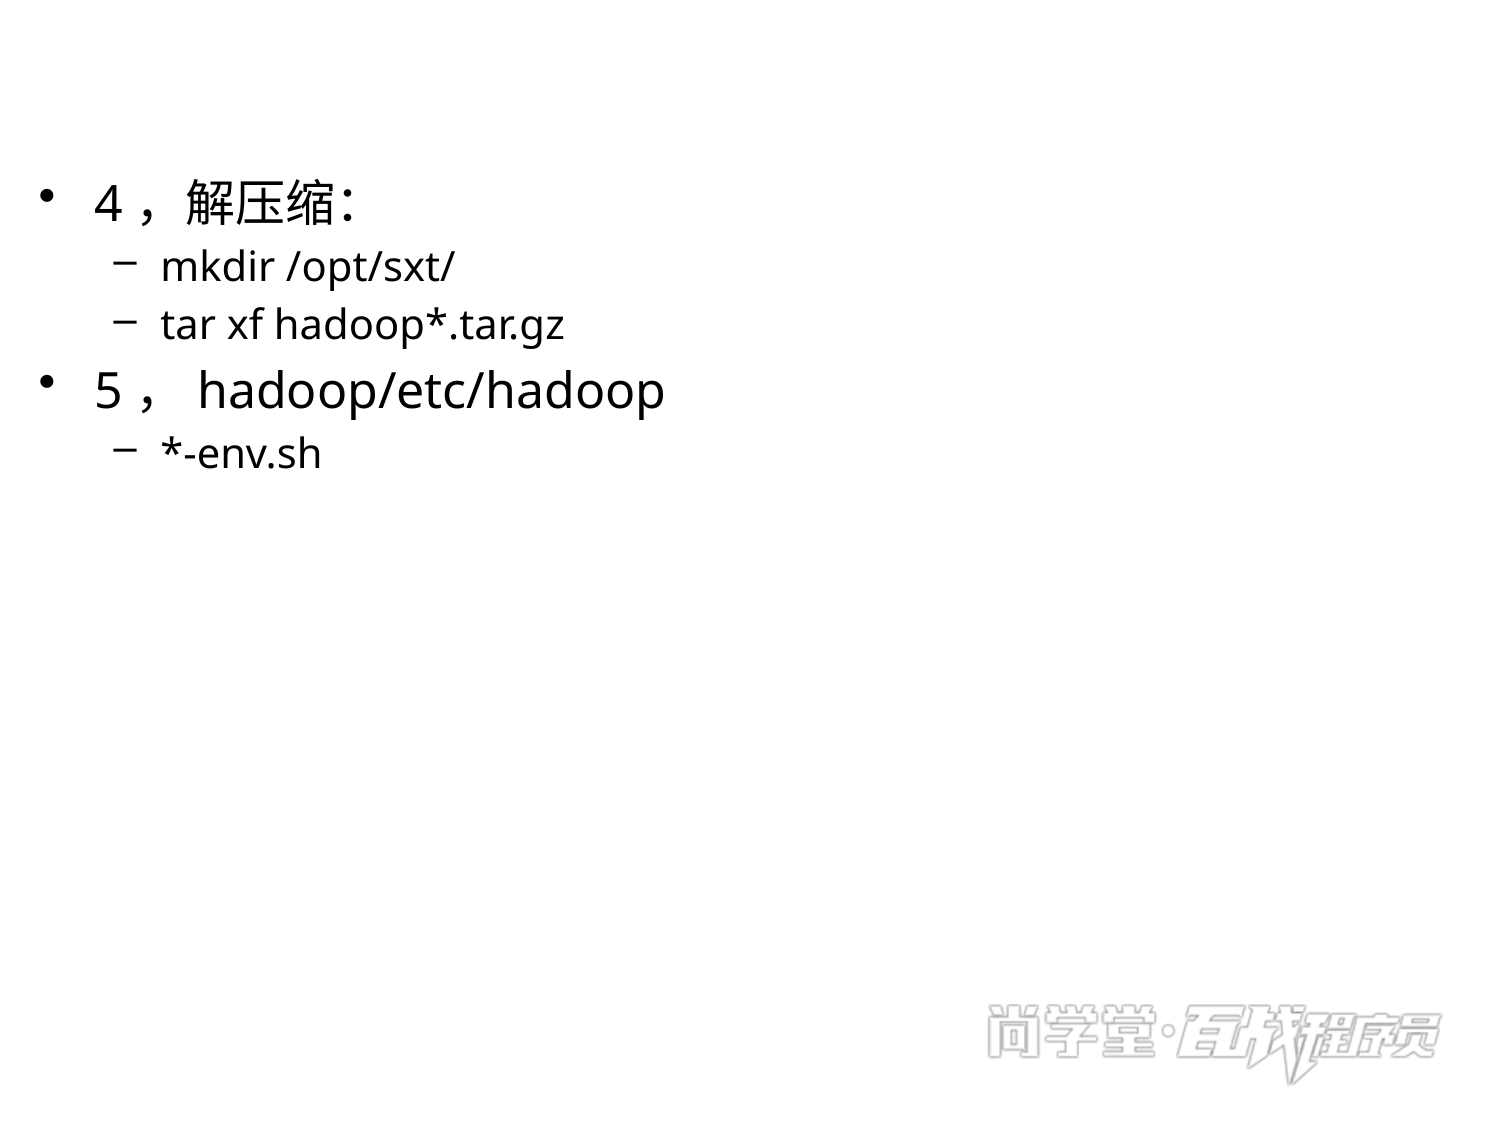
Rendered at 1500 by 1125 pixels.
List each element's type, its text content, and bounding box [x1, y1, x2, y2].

picture [987, 1004, 1443, 1088]
list 4，解压缩： mkdir /opt/sxt/ tar xf hadoop*.tar.gz 5，hadoop/etc/hadoop *-env.sh [23, 164, 1465, 997]
